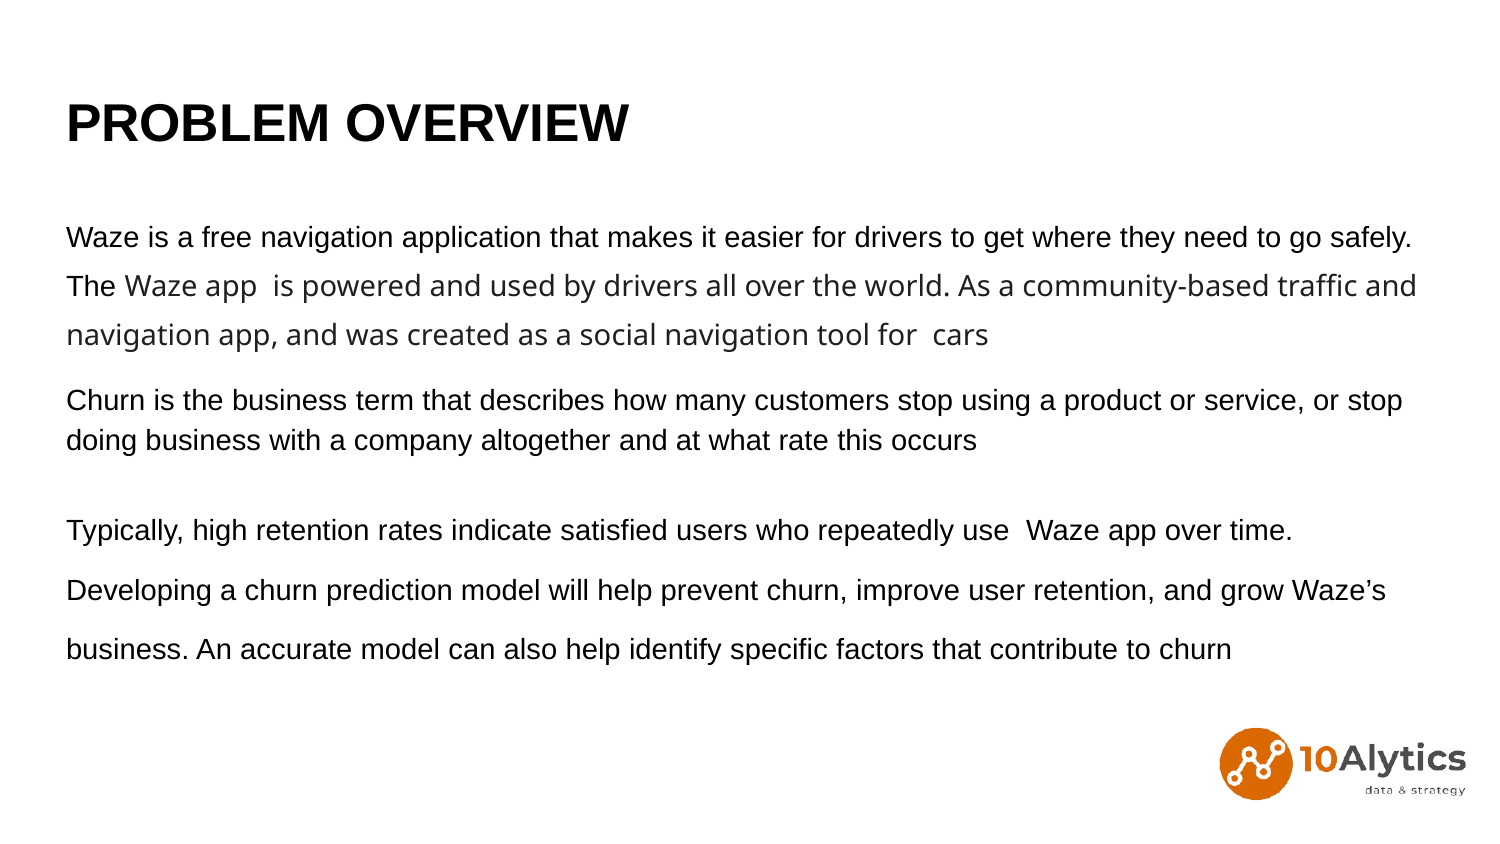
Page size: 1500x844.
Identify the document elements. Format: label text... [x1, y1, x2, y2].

title PROBLEM OVERVIEW [51, 72, 1449, 167]
list Waze is a free navigation application that makes it easier for drivers to get where they need to go safely. The Waze app is powered and used by drivers all over the world. As a community-based traffic and navigation app, and was created as a social navigation tool for cars Churn is the business term that describes how many customers stop using a product or service, or stop doing business with a company altogether and at what rate this occurs Typically, high retention rates indicate satisfied users who repeatedly use Waze app over time. Developing a churn prediction model will help prevent churn, improve user retention, and grow Waze’s business. An accurate model can also help identify specific factors that contribute to churn [51, 189, 1449, 796]
picture [1210, 718, 1476, 812]
